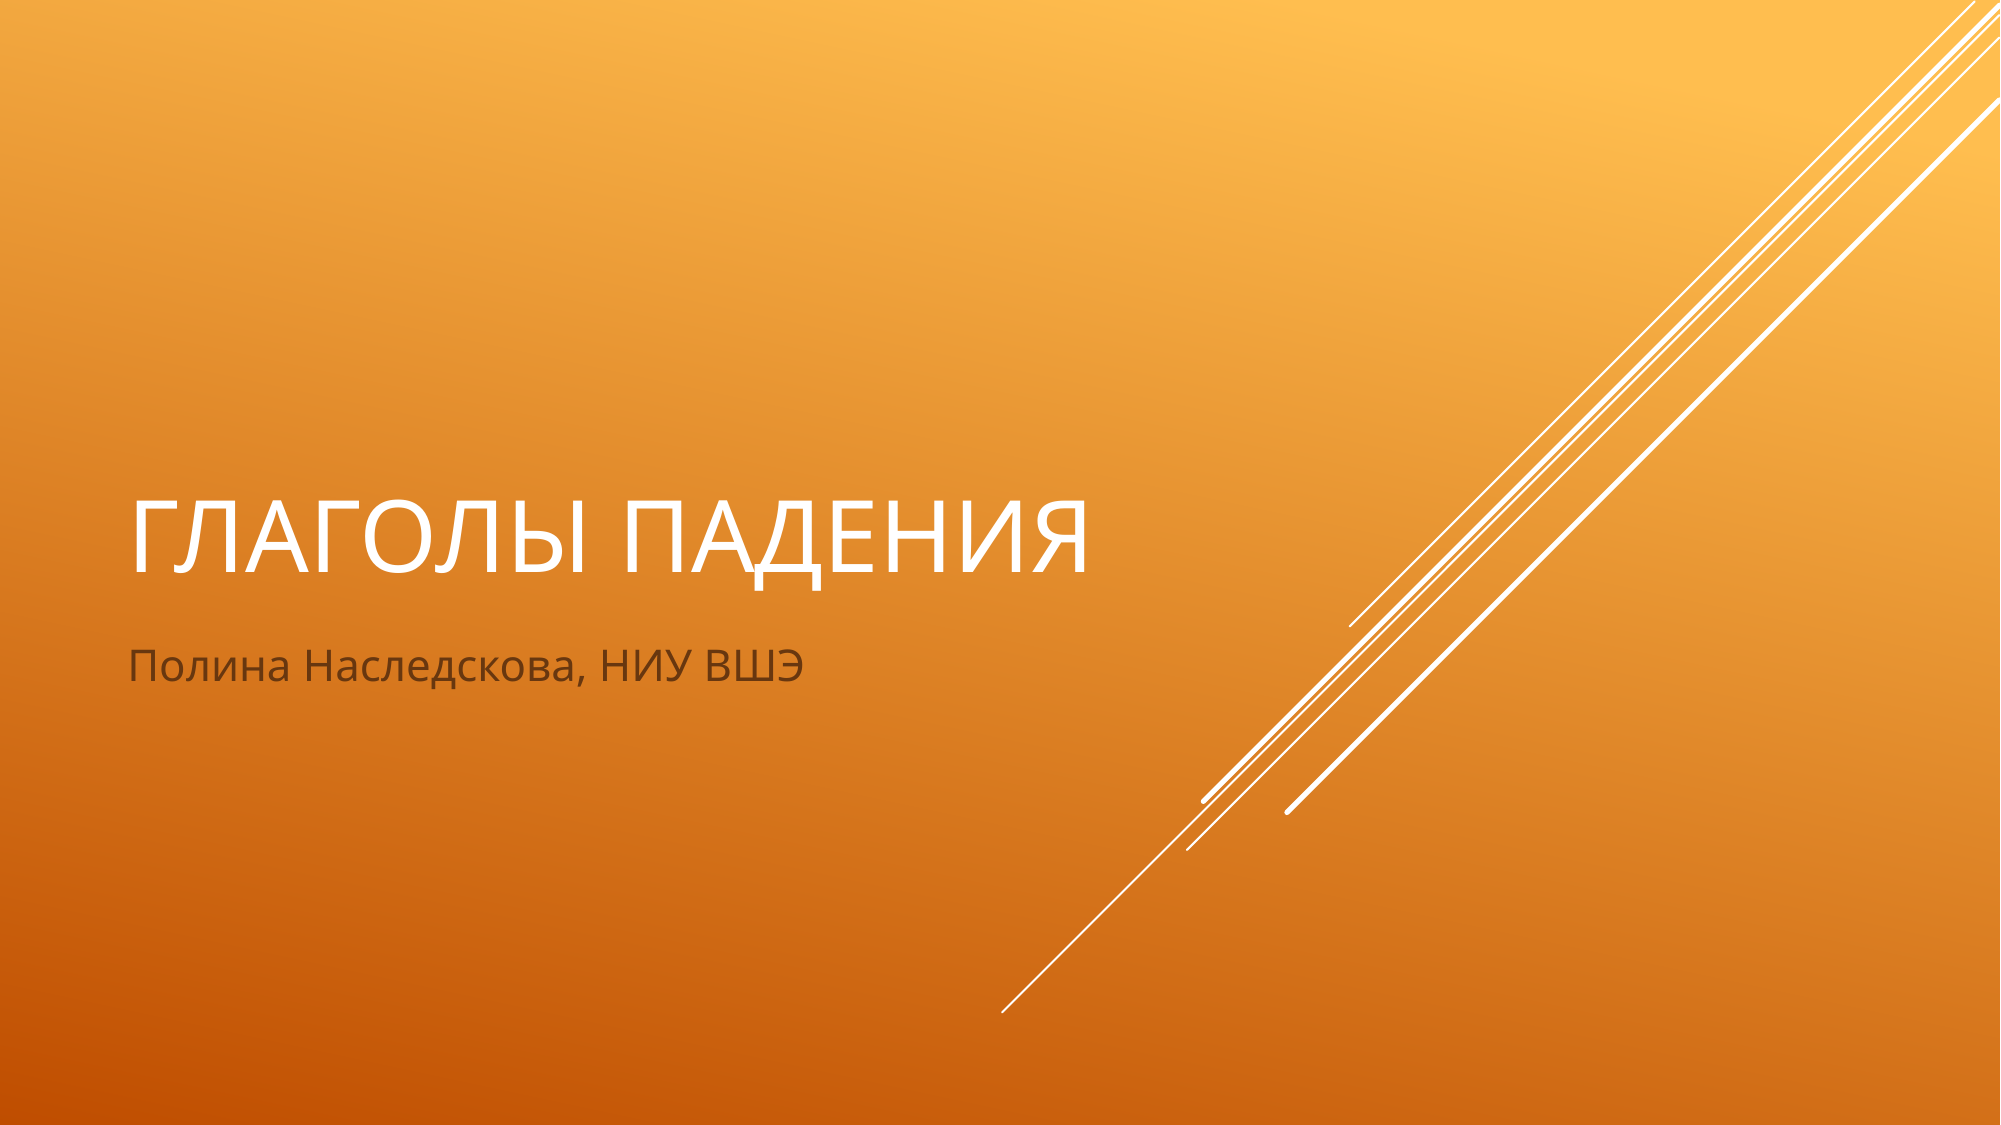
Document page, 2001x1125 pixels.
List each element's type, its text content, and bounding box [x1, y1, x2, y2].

title Глаголы падения [112, 112, 1425, 600]
subtitle Полина Наследскова, НИУ ВШЭ [112, 630, 1163, 950]
